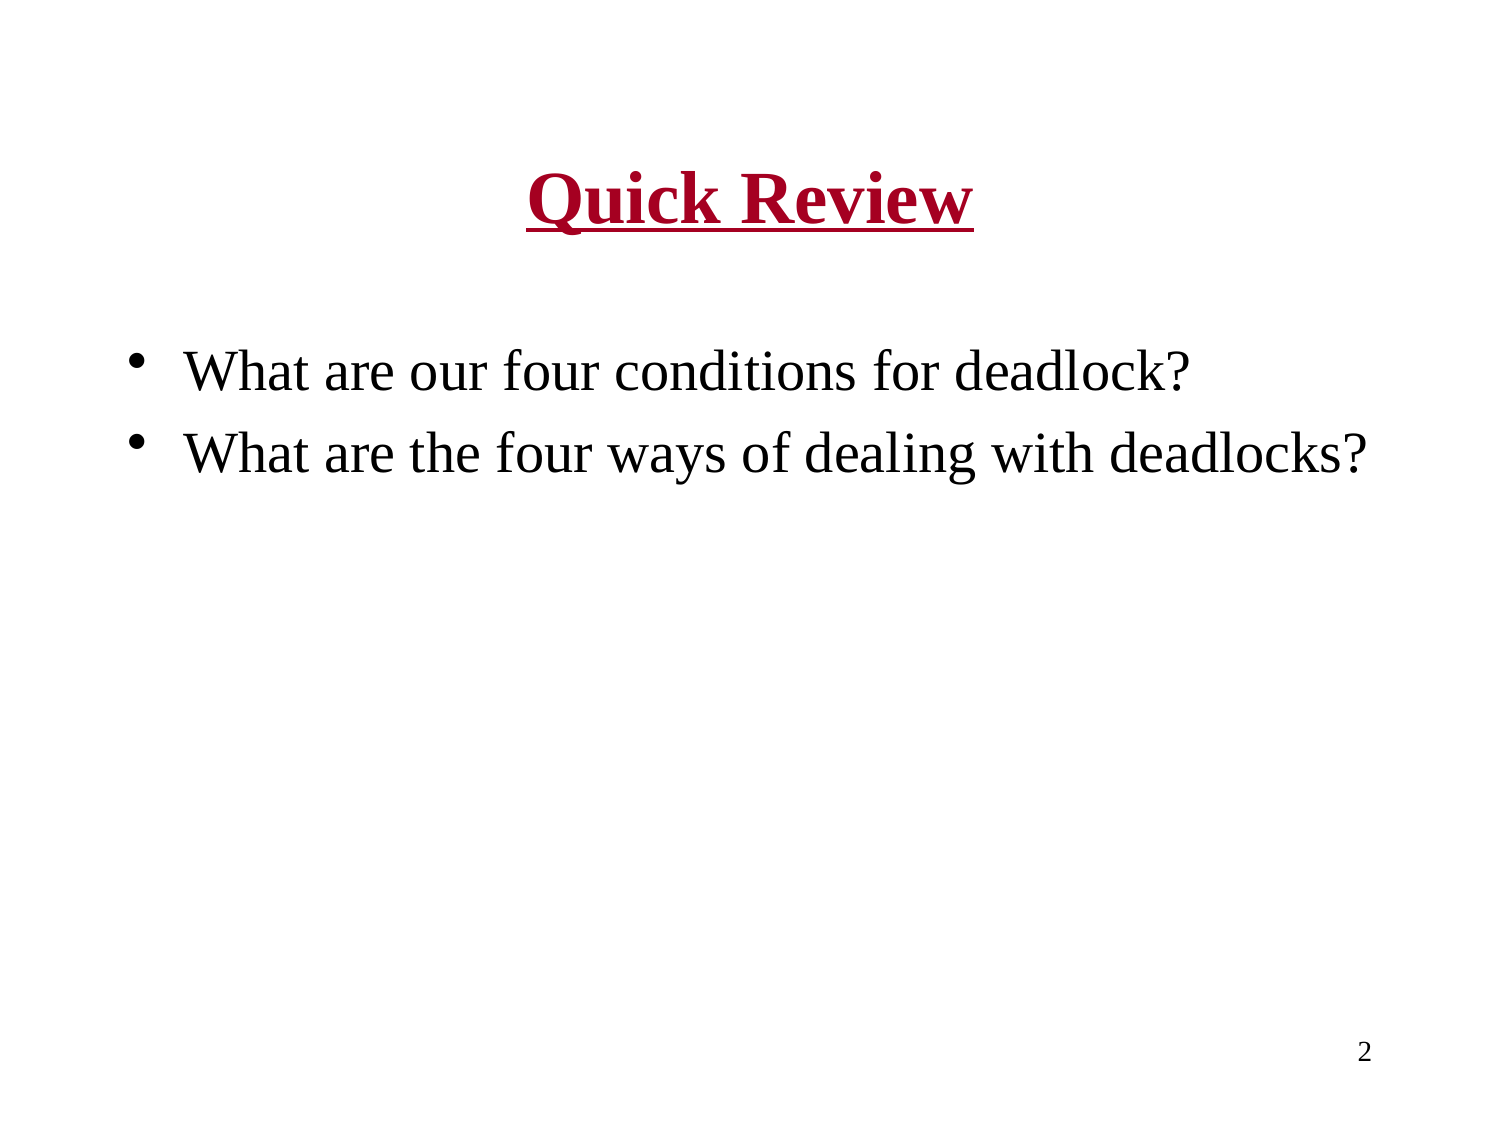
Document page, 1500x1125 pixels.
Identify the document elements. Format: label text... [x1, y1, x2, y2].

slide_number 2 [1074, 1025, 1388, 1100]
title Quick Review [112, 99, 1388, 288]
list What are our four conditions for deadlock? What are the four ways of dealing with deadlocks? [112, 324, 1388, 1000]
